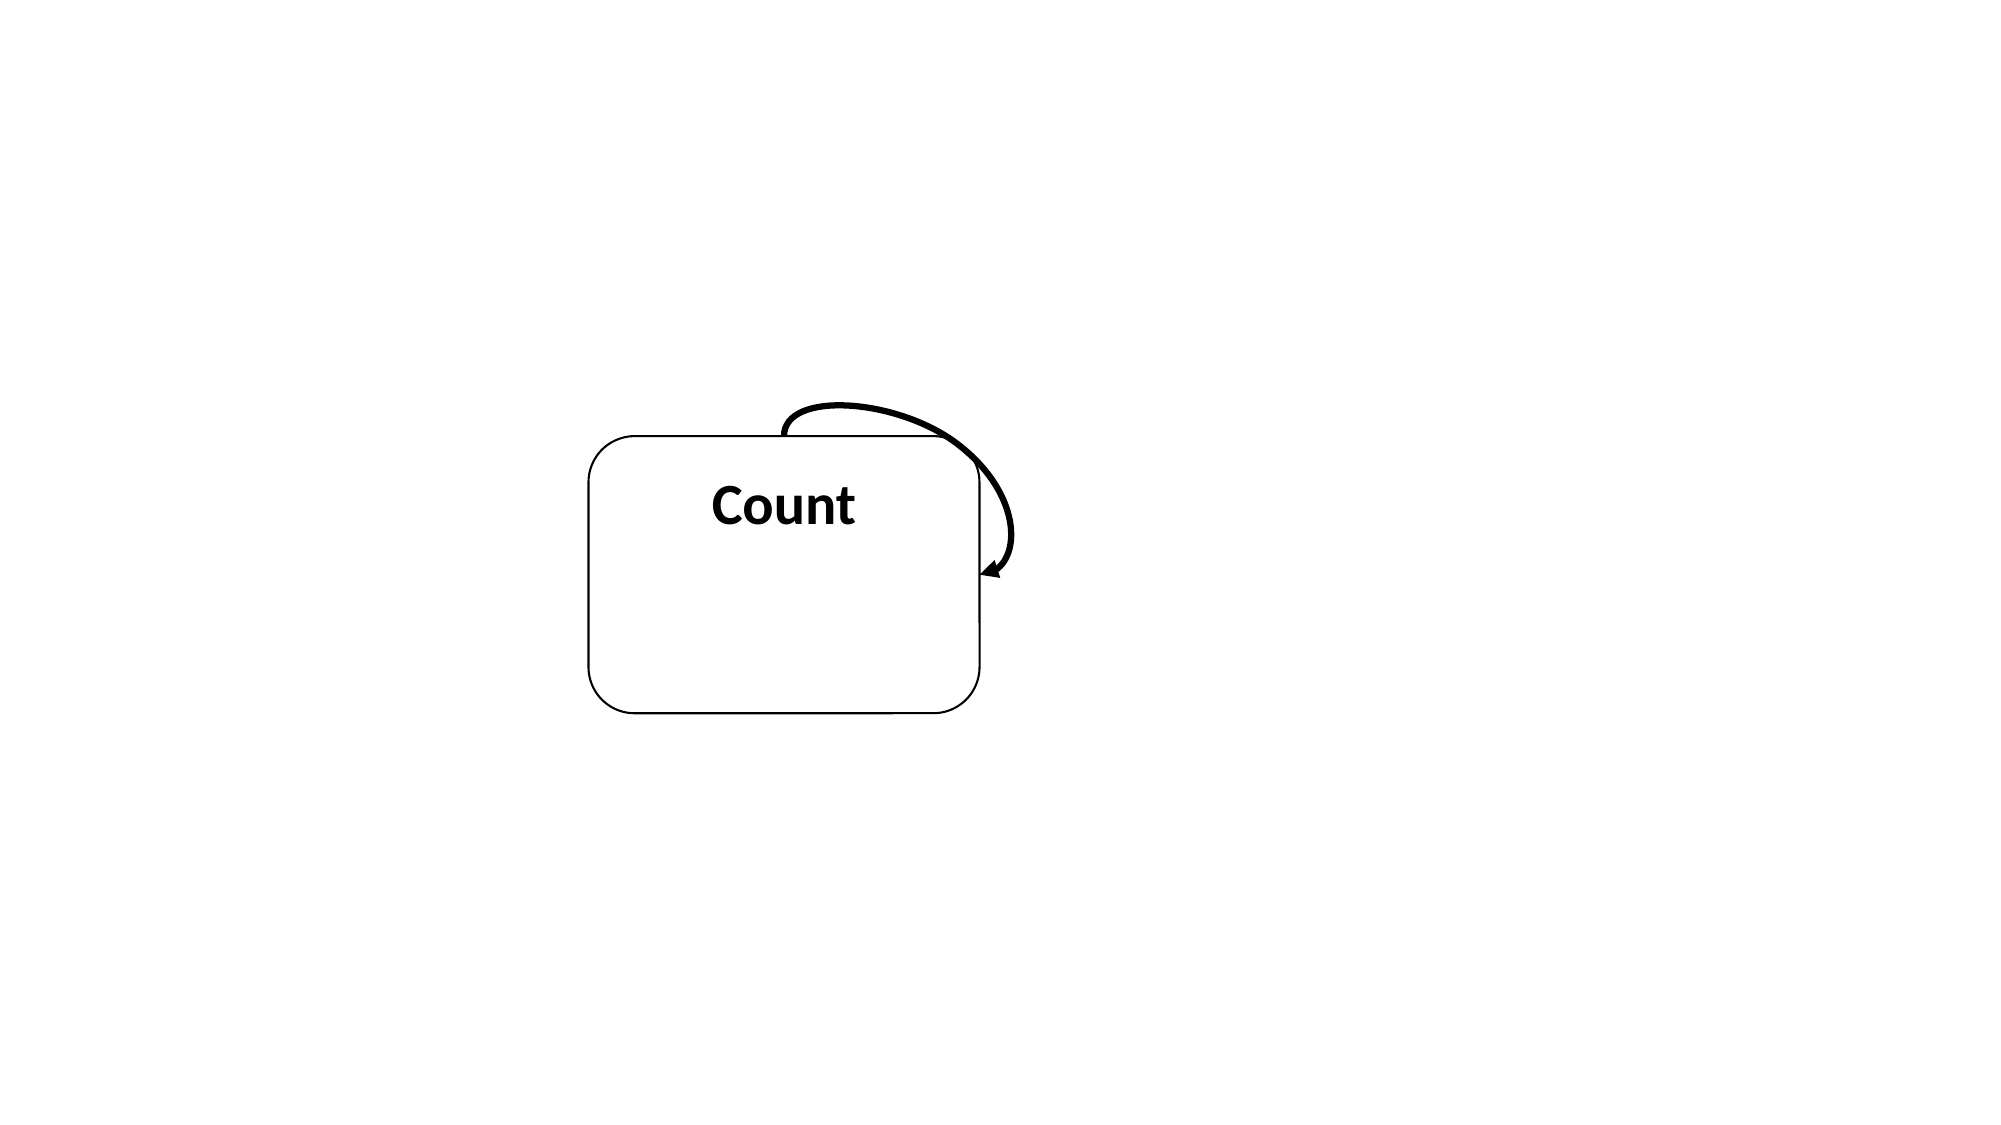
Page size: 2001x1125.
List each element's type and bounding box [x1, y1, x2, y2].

text_box [812, 407, 952, 604]
